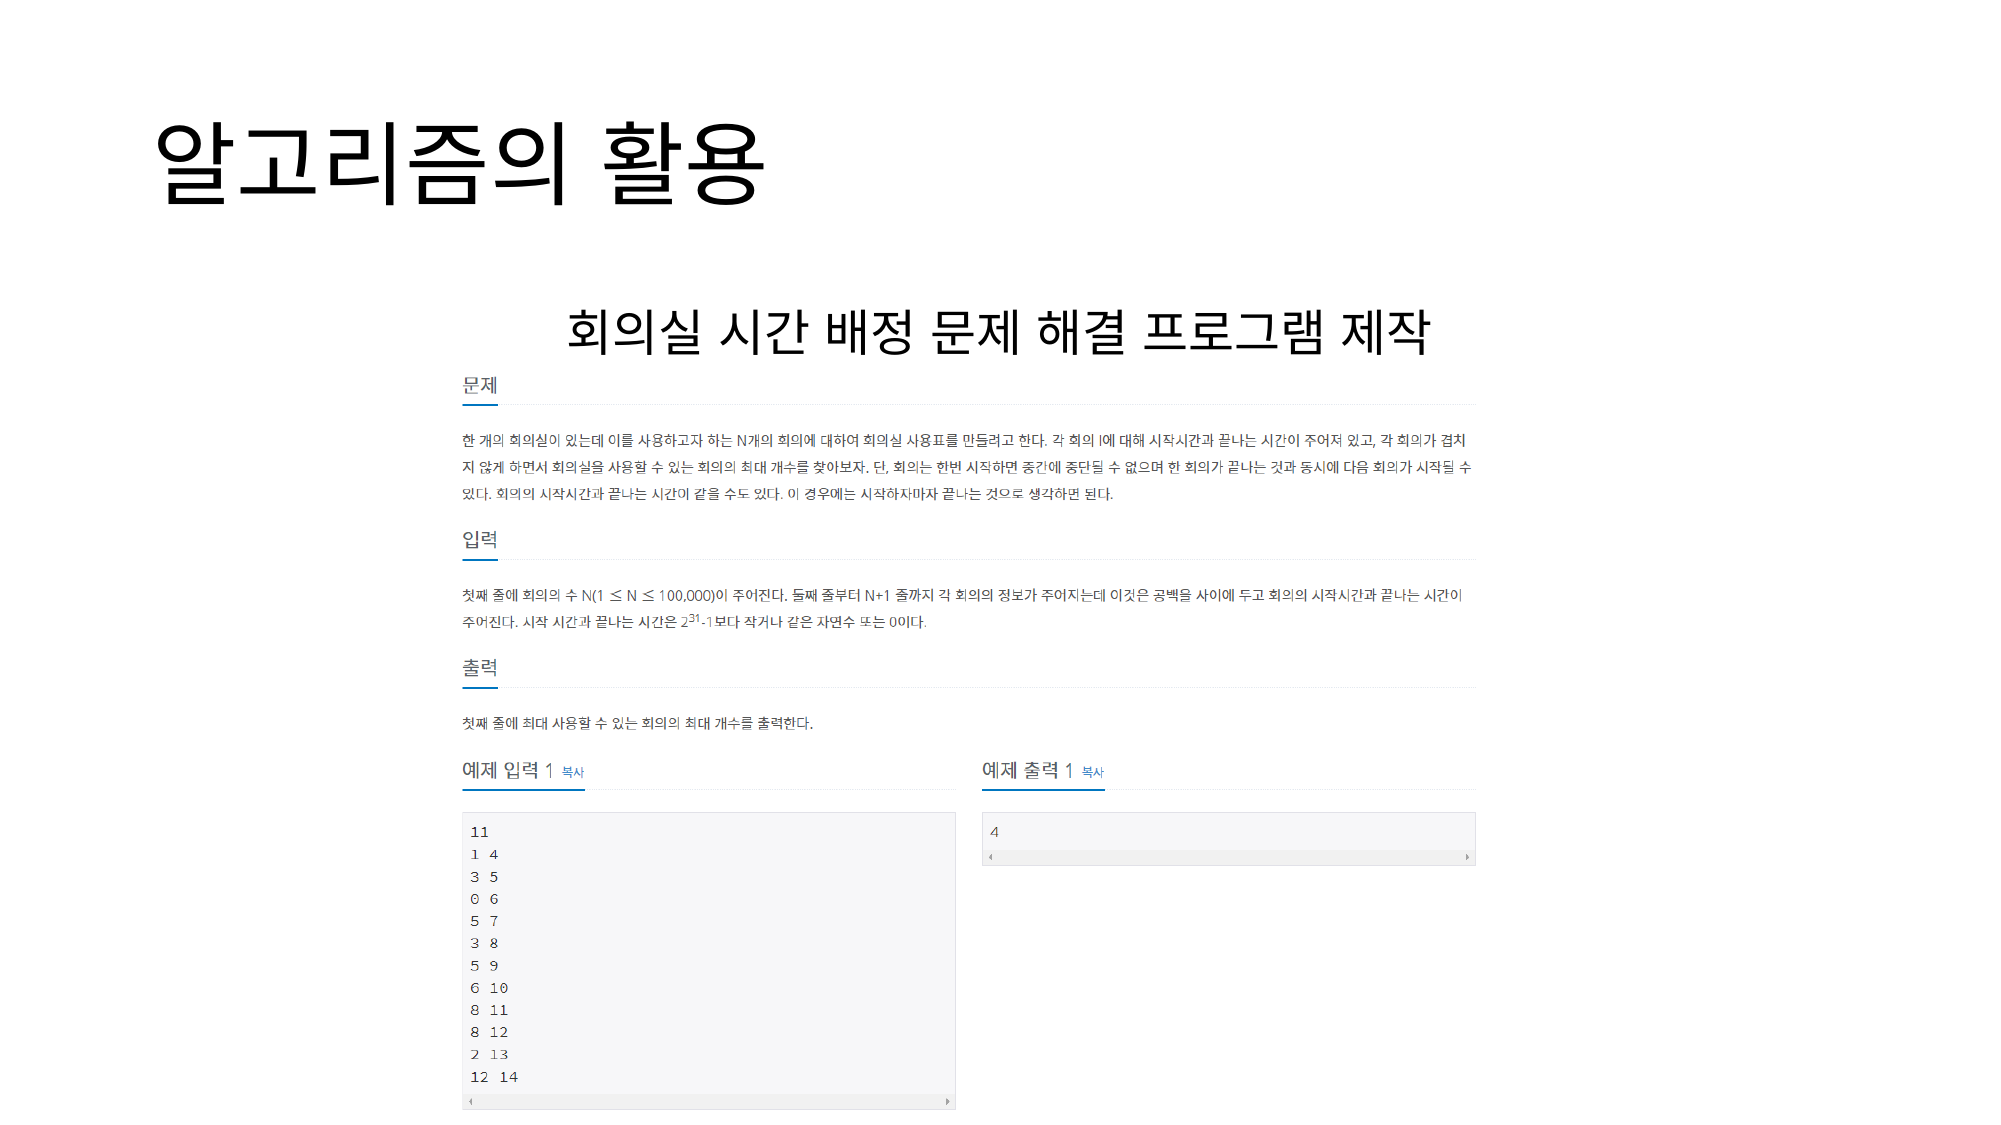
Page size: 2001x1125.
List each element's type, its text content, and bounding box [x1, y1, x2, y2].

title 알고리즘의 활용 [137, 59, 1863, 278]
text_box 회의실 시간 배정 문제 해결 프로그램 제작 [483, 294, 1517, 369]
picture [447, 369, 1484, 1115]
